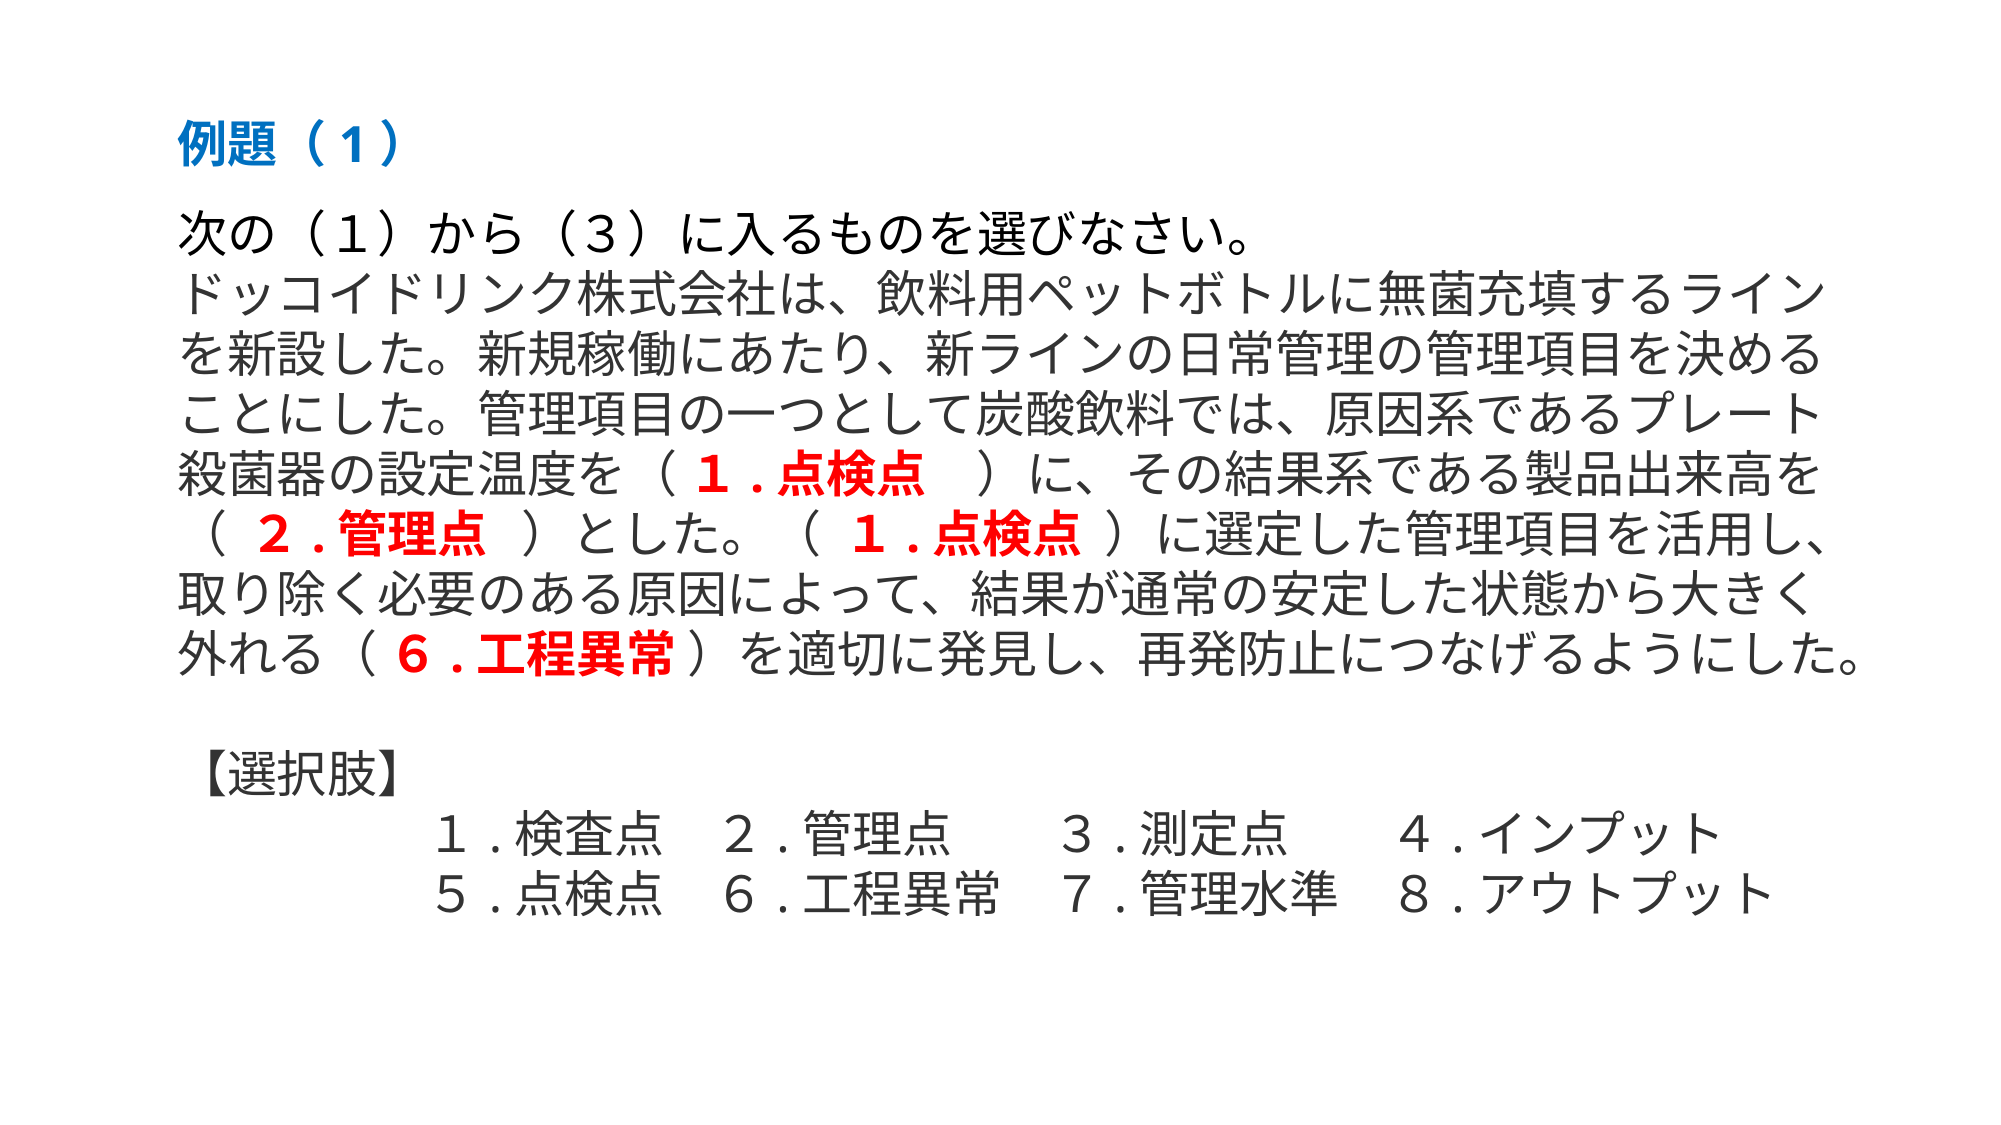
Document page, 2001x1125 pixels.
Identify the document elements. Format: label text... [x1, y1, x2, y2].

text_box 例題（1） 次の（１）から（３）に入るものを選びなさい。 ドッコイドリンク株式会社は、飲料用ペットボトルに無菌充填するラインを新設した。新規稼働にあたり、新ラインの日常管理の管理項目を決めることにした。管理項目の一つとして炭酸飲料では、原因系であるプレート殺菌器の設定温度を（ １.点検点 ）に、その結果系である製品出来高を（ ２.管理点 ）とした。（ １.点検点 ）に選定した管理項目を活用し、取り除く必要のある原因によって、結果が通常の安定した状態から大きく外れる（ ６.工程異常 ）を適切に発見し、再発防止につなげるようにした。 【選択肢】 １.検査点 ２.管理点 ３.測定点 ４.インプット ５.点検点 ６.工程異常 ７.管理水準 ８.アウトプット [162, 105, 1862, 931]
